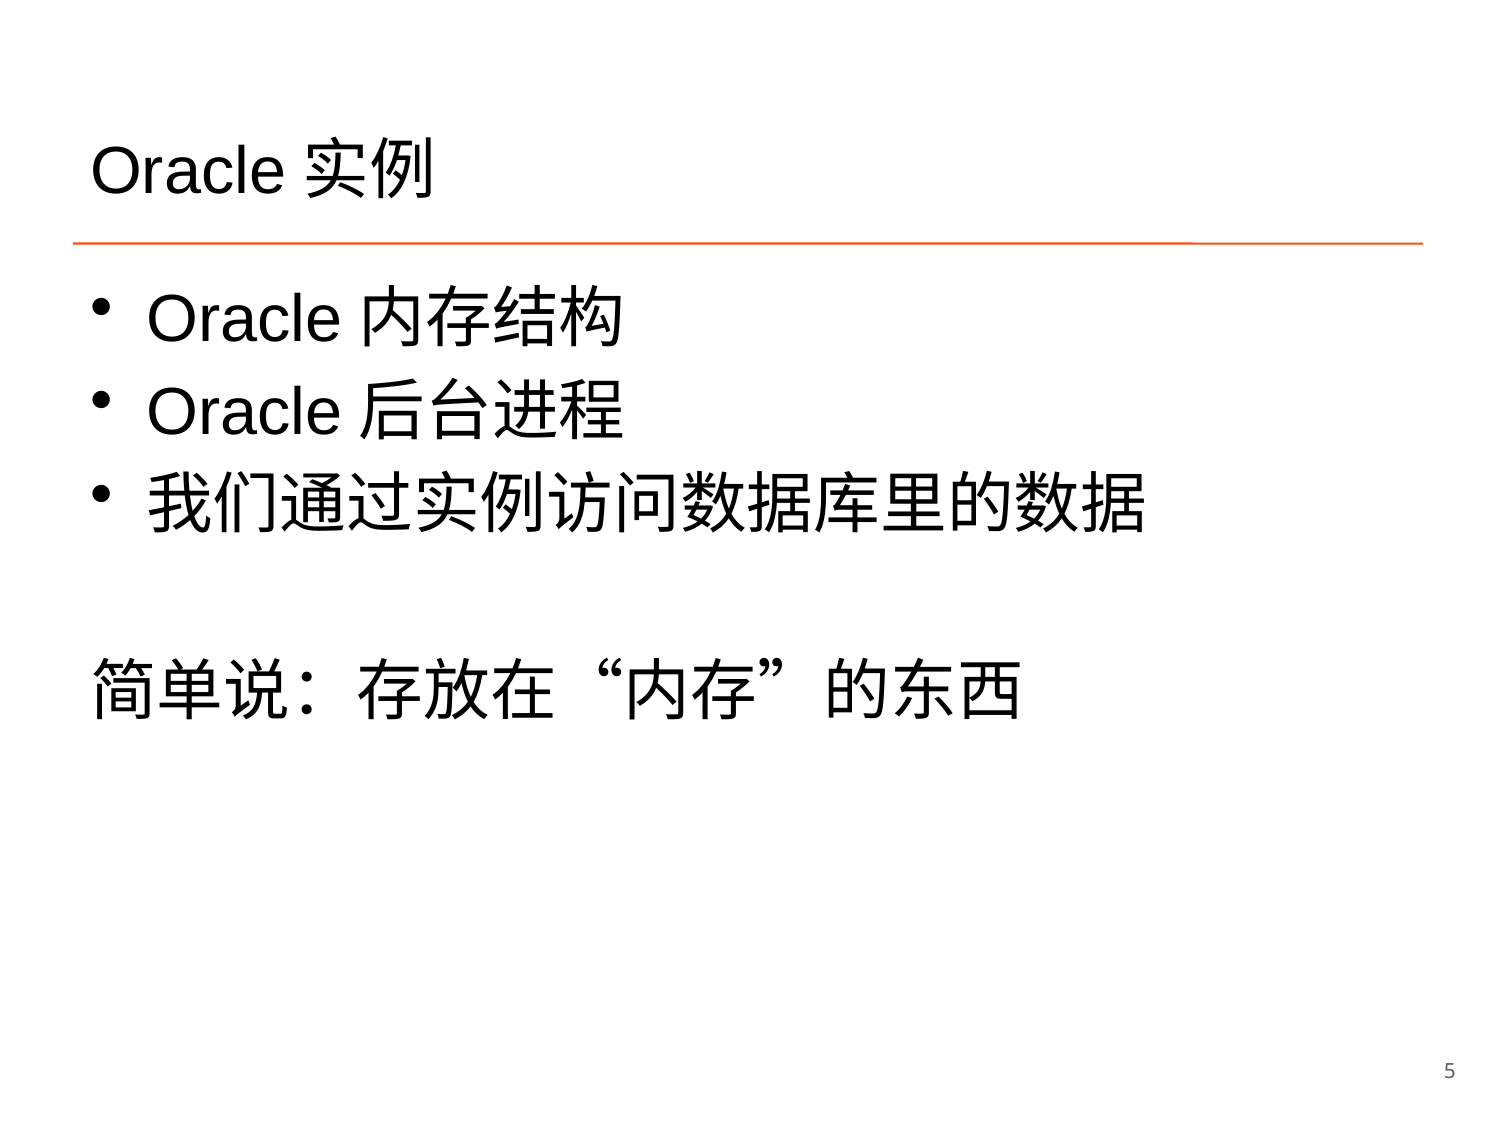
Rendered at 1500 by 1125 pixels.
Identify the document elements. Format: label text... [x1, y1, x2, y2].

title Oracle实例 [74, 125, 1426, 209]
slide_number 5 [1120, 1049, 1471, 1095]
list Oracle内存结构 Oracle后台进程 我们通过实例访问数据库里的数据 简单说：存放在“内存”的东西 [74, 266, 1426, 1024]
